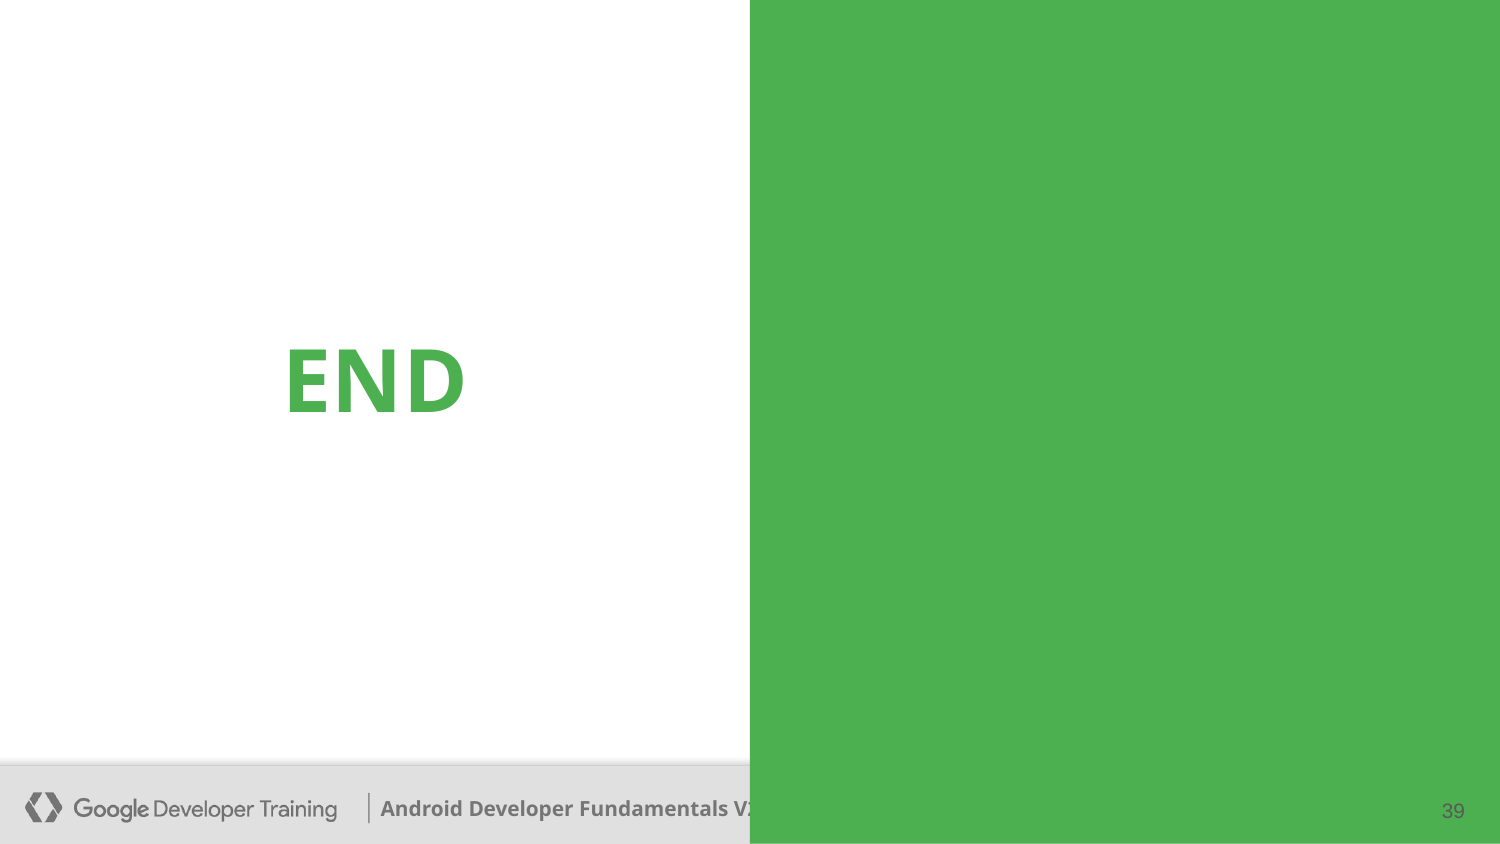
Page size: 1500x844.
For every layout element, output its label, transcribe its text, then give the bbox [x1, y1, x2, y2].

title END [43, 202, 708, 446]
slide_number ‹#› [1389, 777, 1480, 842]
picture [0, 0, 749, 844]
